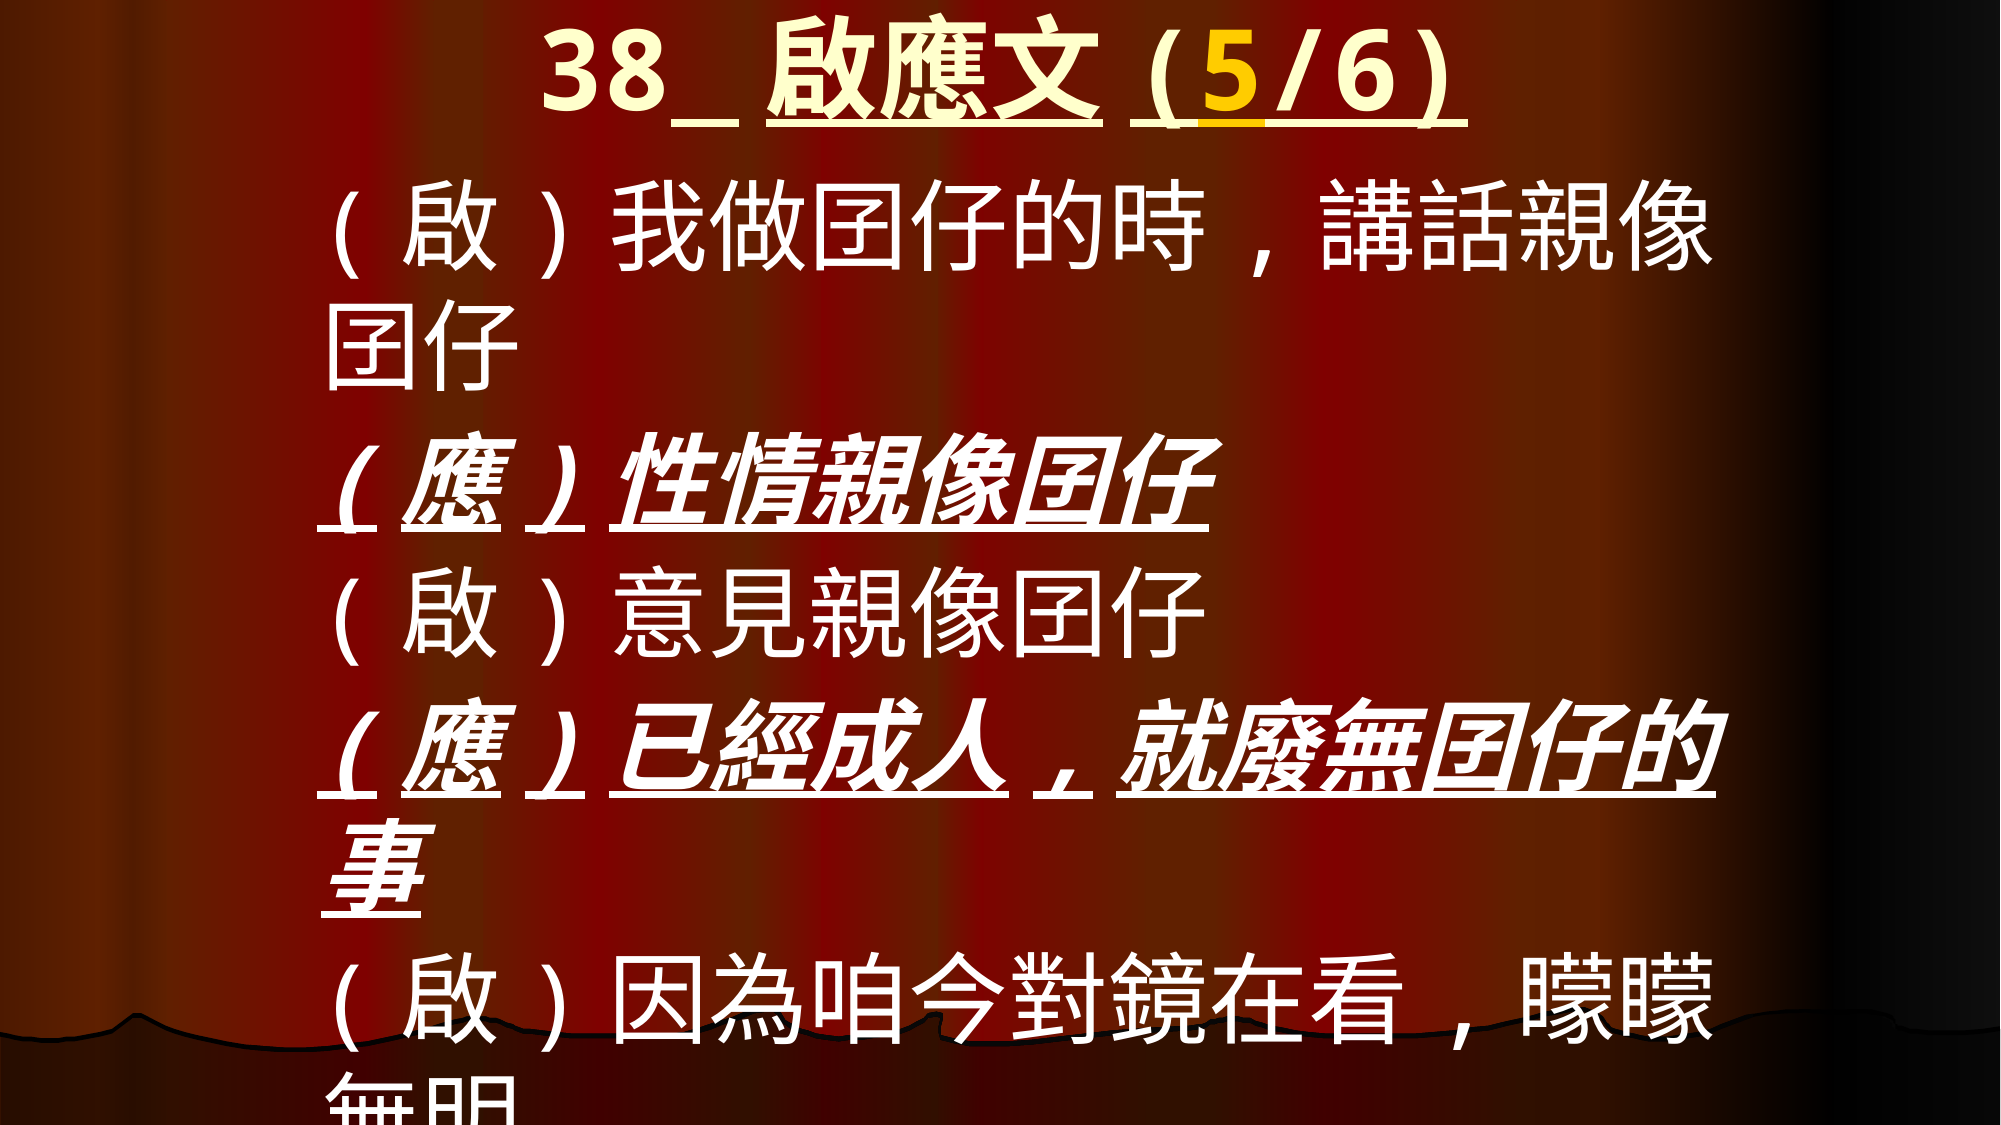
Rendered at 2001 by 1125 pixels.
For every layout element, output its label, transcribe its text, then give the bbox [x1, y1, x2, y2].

list (啟)我做囝仔的時,講話親像囝仔 (應)性情親像囝仔 (啟)意見親像囝仔 (應)已經成人,就廢無囝仔的事 (啟)因為咱今對鏡在看,矇矇無明 (應)若是到彼時就當頭對面 [249, 148, 1811, 1125]
title 38 啟應文(5/6) [326, 0, 1677, 148]
